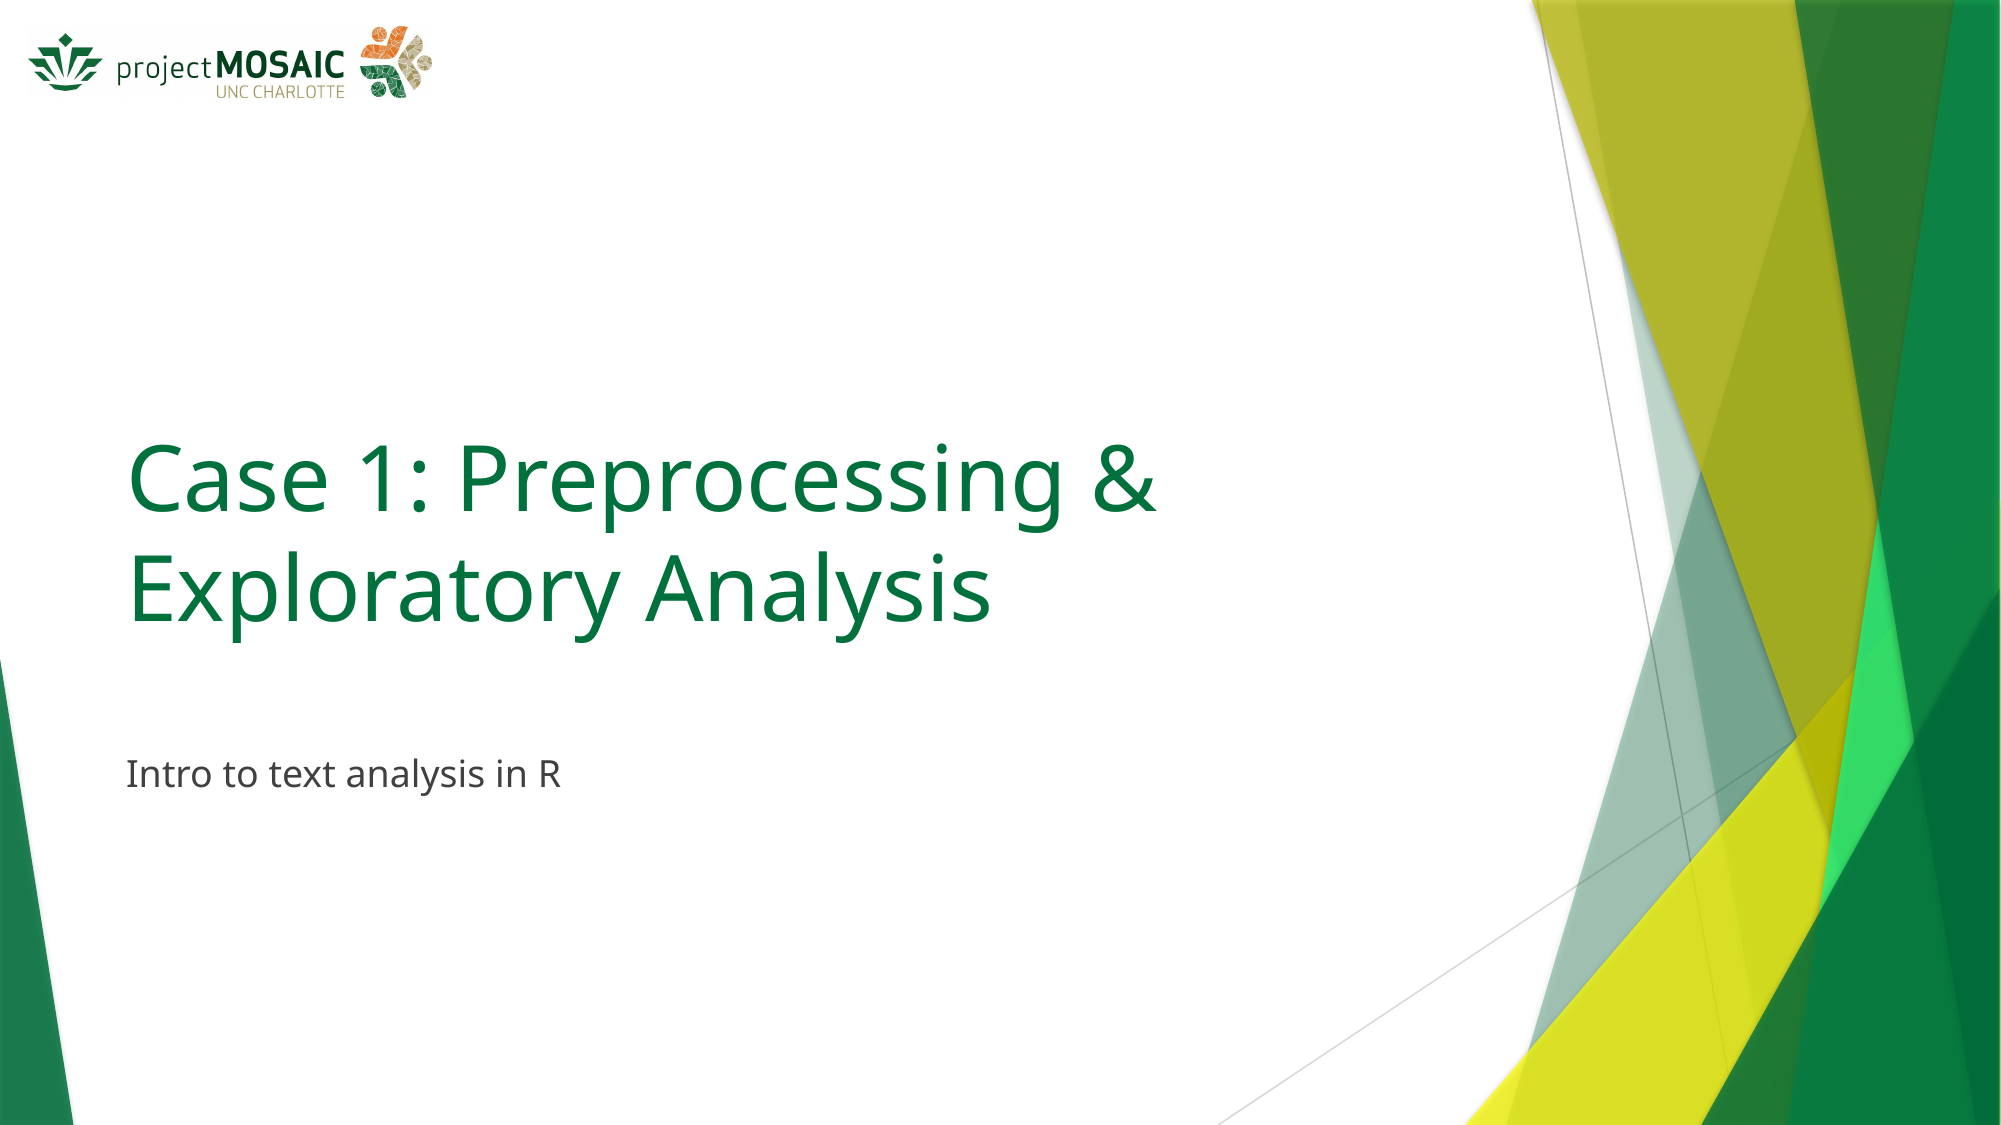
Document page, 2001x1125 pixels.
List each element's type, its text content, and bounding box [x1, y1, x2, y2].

picture [28, 26, 432, 98]
title Case 1: Preprocessing & Exploratory Analysis [111, 316, 1611, 743]
list Intro to text analysis in R [111, 742, 1522, 991]
